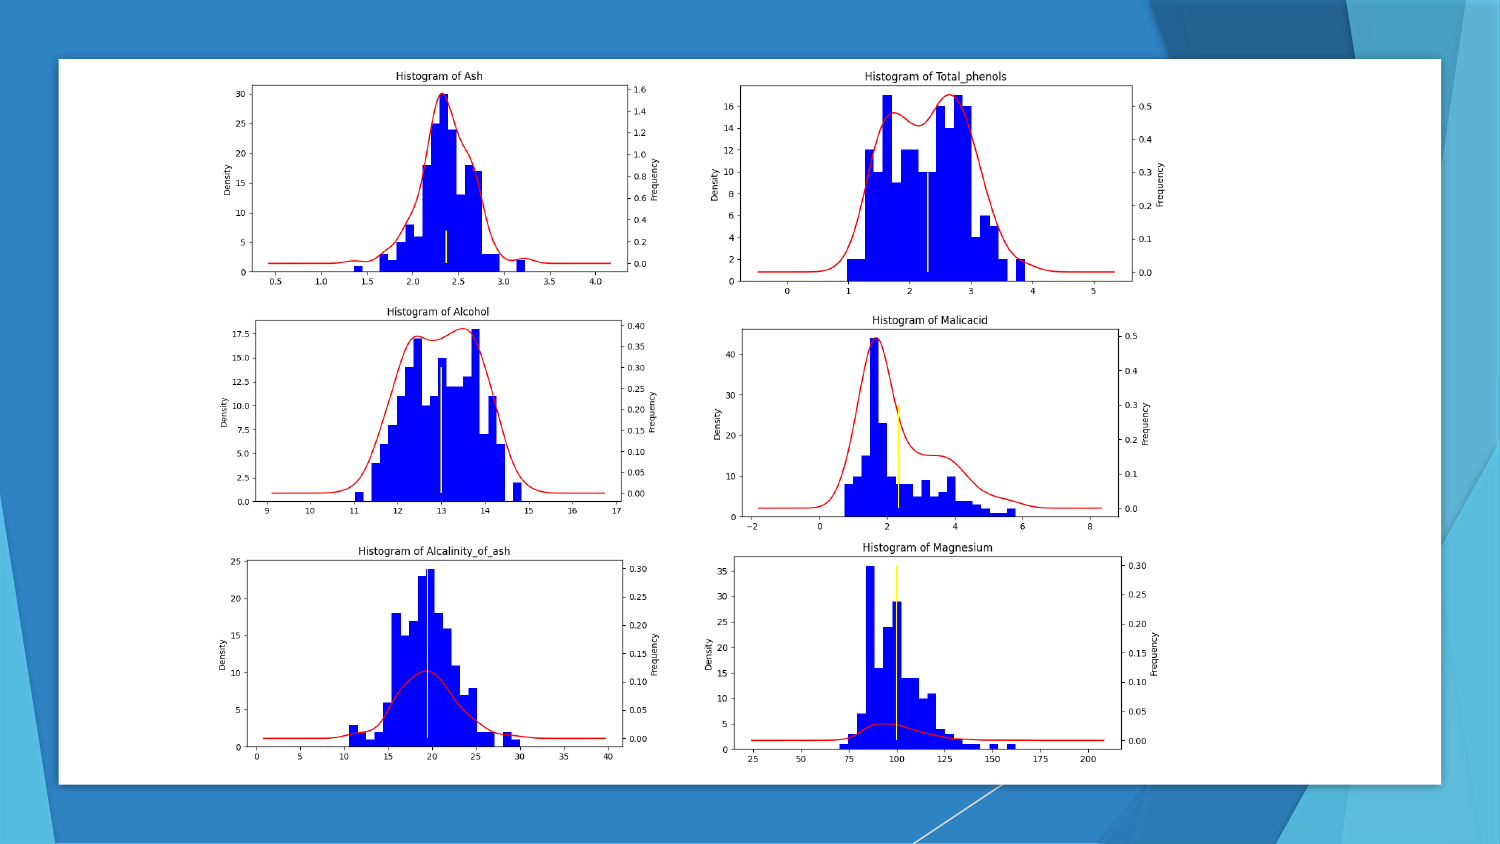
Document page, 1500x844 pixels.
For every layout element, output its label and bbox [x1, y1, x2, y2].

picture [697, 309, 1165, 771]
picture [212, 539, 664, 767]
picture [214, 300, 662, 522]
picture [217, 64, 665, 292]
text_box [0, 0, 1500, 844]
picture [703, 64, 1170, 302]
